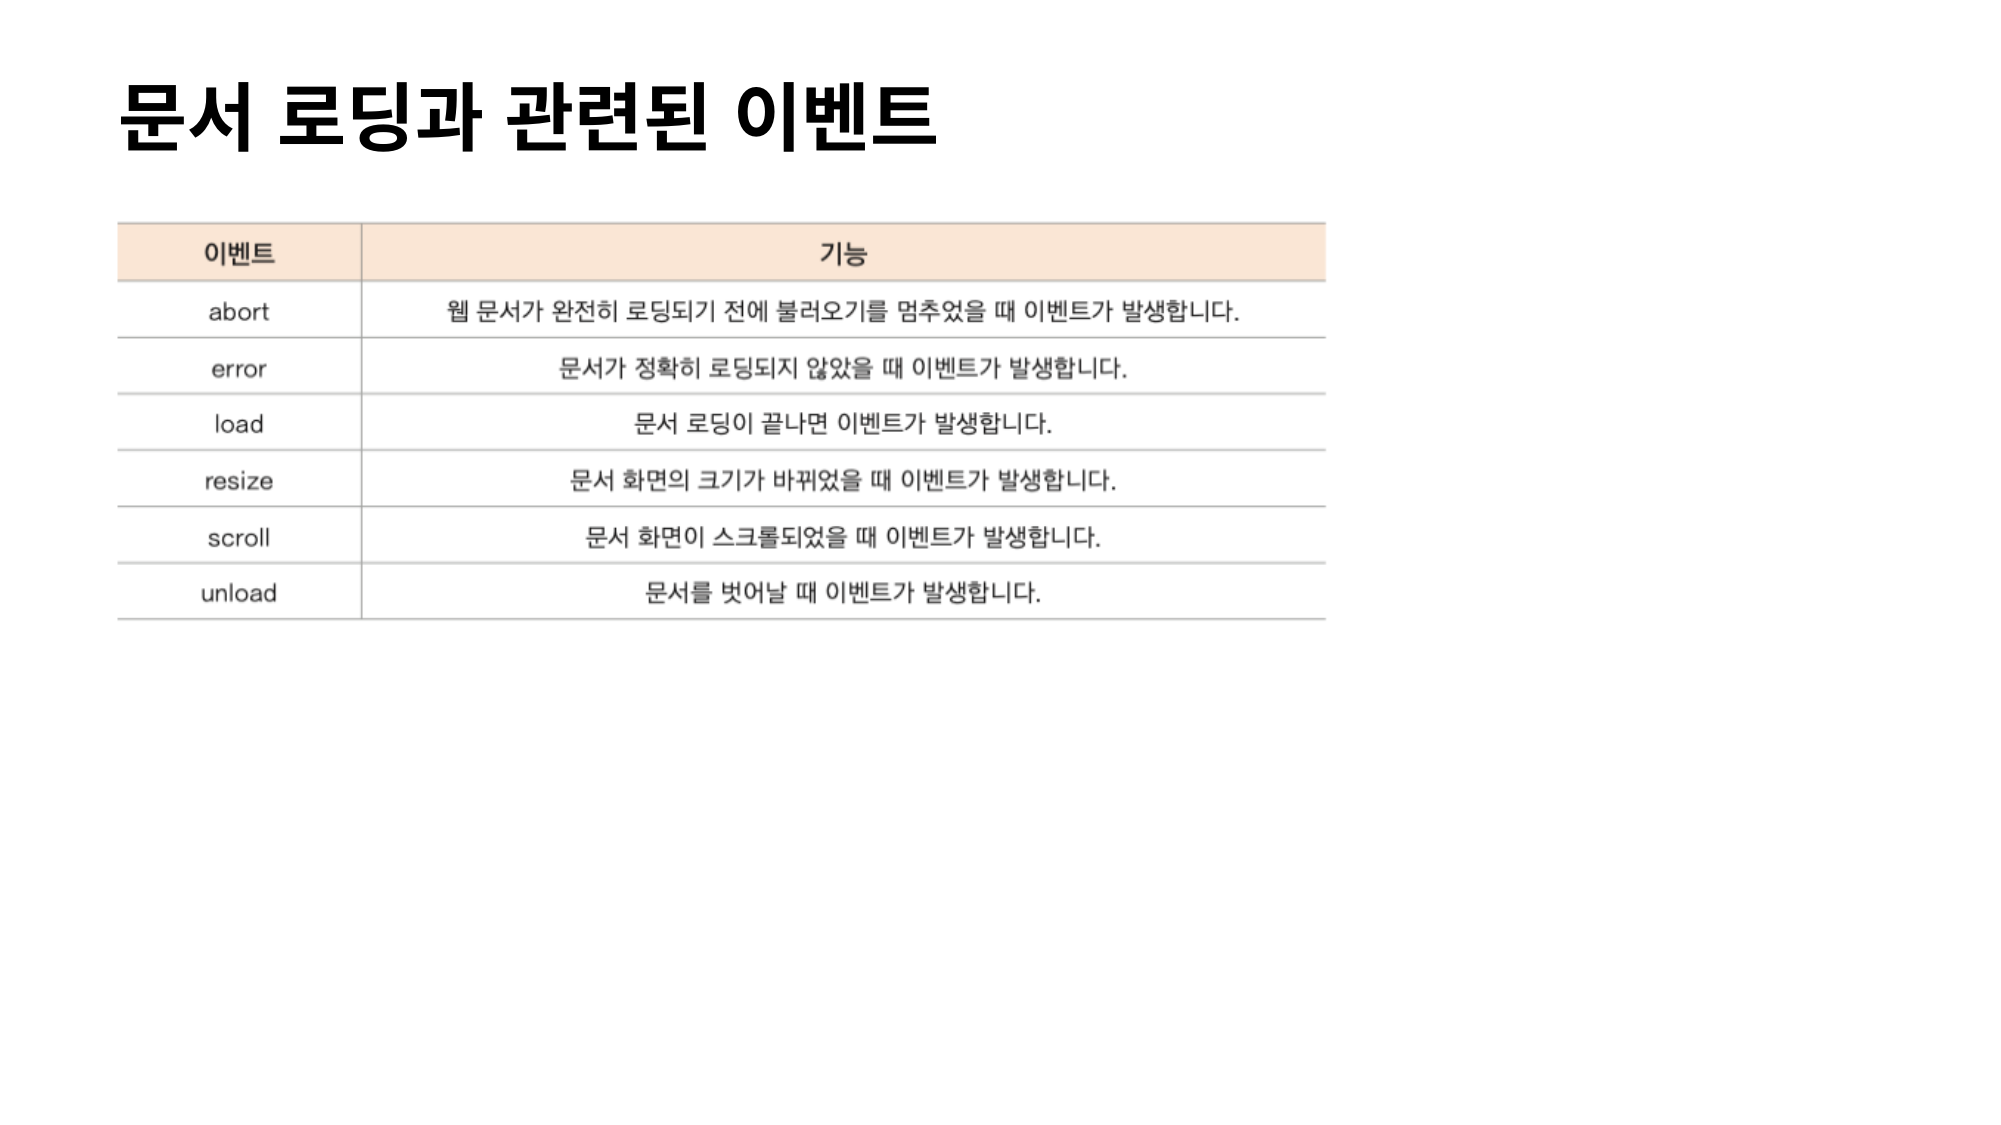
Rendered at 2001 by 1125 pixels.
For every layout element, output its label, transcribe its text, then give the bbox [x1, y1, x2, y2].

picture [103, 204, 1381, 633]
title 문서 로딩과 관련된 이벤트 [103, 52, 1566, 191]
